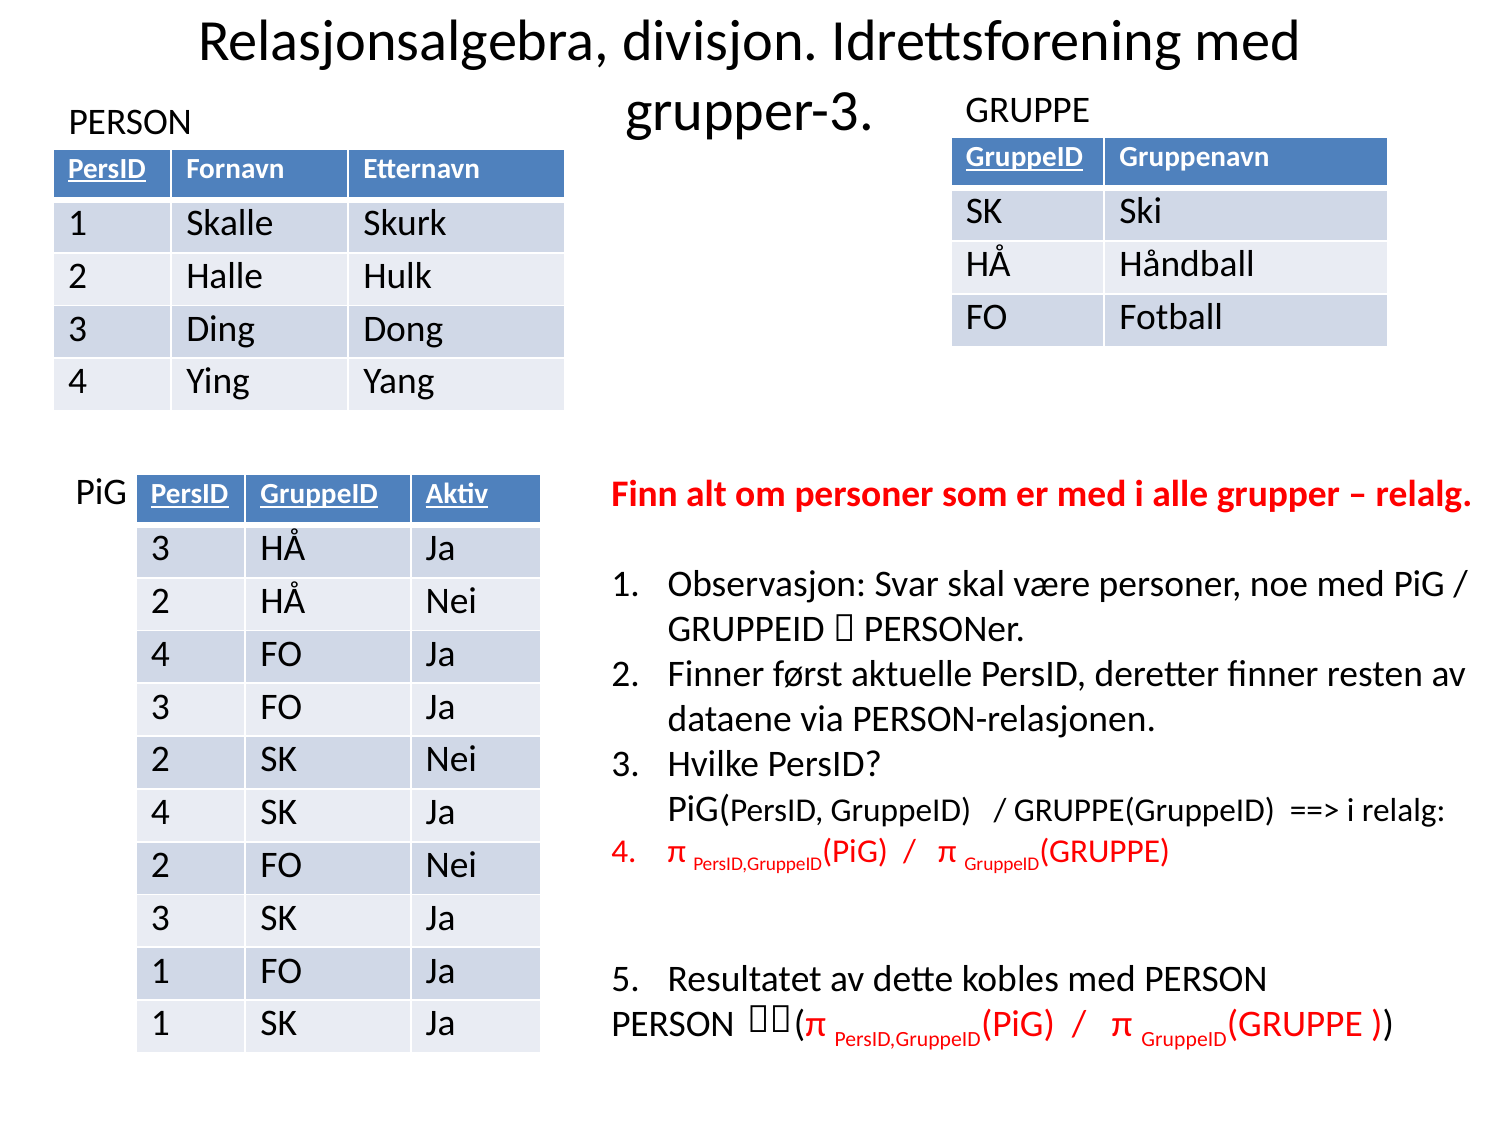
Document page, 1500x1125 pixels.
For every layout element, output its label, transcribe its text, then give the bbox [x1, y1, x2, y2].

table_cell Ja [412, 528, 540, 577]
text_box PiG [60, 459, 156, 520]
table_cell HÅ [246, 528, 410, 577]
table_cell 4 [54, 359, 170, 410]
table_header Etternavn [349, 150, 564, 197]
text_box Finn alt om personer som er med i alle grupper – relalg. Observasjon: Svar skal være personer, noe med PiG / GRUPPEID  PERSONer. Finner først aktuelle PersID, deretter finner resten av dataene via PERSON-relasjonen. Hvilke PersID? PiG(PersID, GruppeID) / GRUPPE(GruppeID) ==> i relalg: π PersID,GruppeID(PiG) / π GruppeID(GRUPPE) Resultatet av dette kobles med PERSON PERSON (π PersID,GruppeID(PiG) / π GruppeID(GRUPPE )) [596, 461, 1495, 1103]
table_cell Ja [412, 684, 540, 735]
table_cell 2 [137, 579, 244, 630]
table_cell 2 [137, 737, 244, 788]
table_cell SK [246, 895, 410, 946]
table_cell Nei [412, 579, 540, 630]
title Relasjonsalgebra, divisjon. Idrettsforening med grupper-3. [112, 30, 1388, 114]
table_cell FO [246, 684, 410, 735]
table_cell 3 [137, 895, 244, 946]
table_header Fornavn [172, 150, 347, 197]
table_cell HÅ [952, 242, 1103, 293]
table_cell Håndball [1105, 242, 1387, 293]
table_cell 1 [137, 948, 244, 999]
table_header Gruppenavn [1105, 138, 1387, 185]
table_cell Ja [412, 948, 540, 999]
table_cell 1 [54, 203, 170, 252]
table_cell SK [246, 1001, 410, 1052]
table_cell 3 [54, 306, 170, 357]
table_cell Fotball [1105, 295, 1387, 346]
table_header GruppeID [952, 138, 1103, 185]
table_cell 2 [137, 843, 244, 894]
table_cell Halle [172, 254, 347, 305]
table_header Aktiv [412, 475, 540, 522]
text_box  [732, 987, 816, 1048]
table_cell Nei [412, 737, 540, 788]
table_cell SK [246, 737, 410, 788]
table_cell Ski [1105, 191, 1387, 240]
table_cell FO [246, 948, 410, 999]
table_cell Hulk [349, 254, 564, 305]
table_cell 1 [137, 1001, 244, 1052]
table_cell 3 [137, 684, 244, 735]
table_cell Dong [349, 306, 564, 357]
table_cell Ding [172, 306, 347, 357]
table_cell Skalle [172, 203, 347, 252]
text_box GRUPPE [950, 78, 1140, 138]
table_cell HÅ [246, 579, 410, 630]
table_header PersID [54, 150, 170, 197]
table_cell SK [952, 191, 1103, 240]
table_cell FO [246, 631, 410, 682]
table_cell Ja [412, 1001, 540, 1052]
table_cell Nei [412, 843, 540, 894]
table_header PersID [137, 475, 244, 522]
table_cell 4 [137, 790, 244, 841]
text_box PERSON [53, 89, 243, 150]
table_cell 4 [137, 631, 244, 682]
table_cell Ja [412, 895, 540, 946]
table_cell Ying [172, 359, 347, 410]
table_cell Ja [412, 790, 540, 841]
table_cell Skurk [349, 203, 564, 252]
table_cell SK [246, 790, 410, 841]
table_header GruppeID [246, 475, 410, 522]
table_cell FO [246, 843, 410, 894]
table_cell FO [952, 295, 1103, 346]
table_cell 3 [137, 528, 244, 577]
table_cell Ja [412, 631, 540, 682]
table_cell Yang [349, 359, 564, 410]
table_cell 2 [54, 254, 170, 305]
